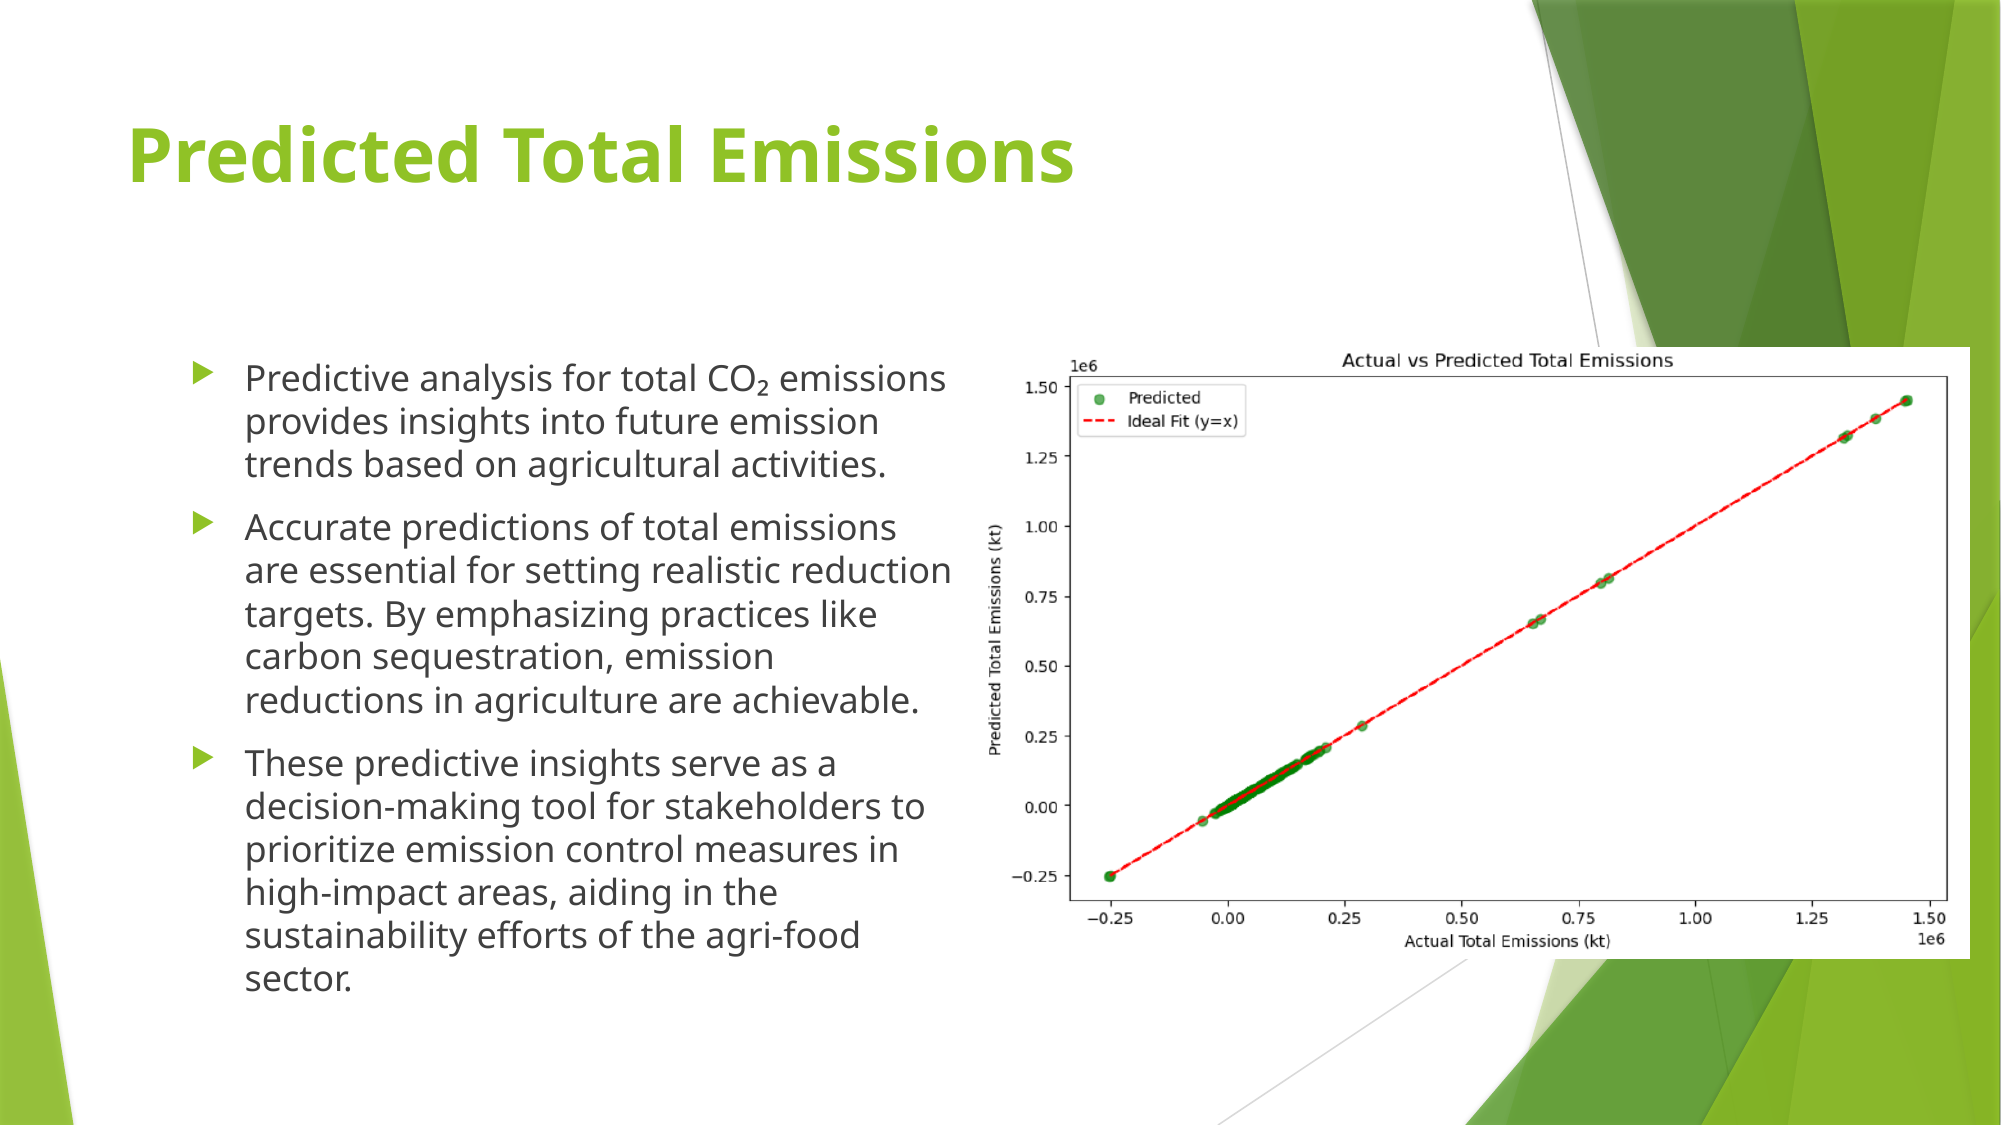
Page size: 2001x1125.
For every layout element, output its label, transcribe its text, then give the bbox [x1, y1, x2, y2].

list Predictive analysis for total CO₂ emissions provides insights into future emission trends based on agricultural activities. Accurate predictions of total emissions are essential for setting realistic reduction targets. By emphasizing practices like carbon sequestration, emission reductions in agriculture are achievable. These predictive insights serve as a decision-making tool for stakeholders to prioritize emission control measures in high-impact areas, aiding in the sustainability efforts of the agri-food sector. [175, 348, 976, 1013]
title Predicted Total Emissions [111, 99, 1522, 317]
picture [961, 347, 1971, 959]
